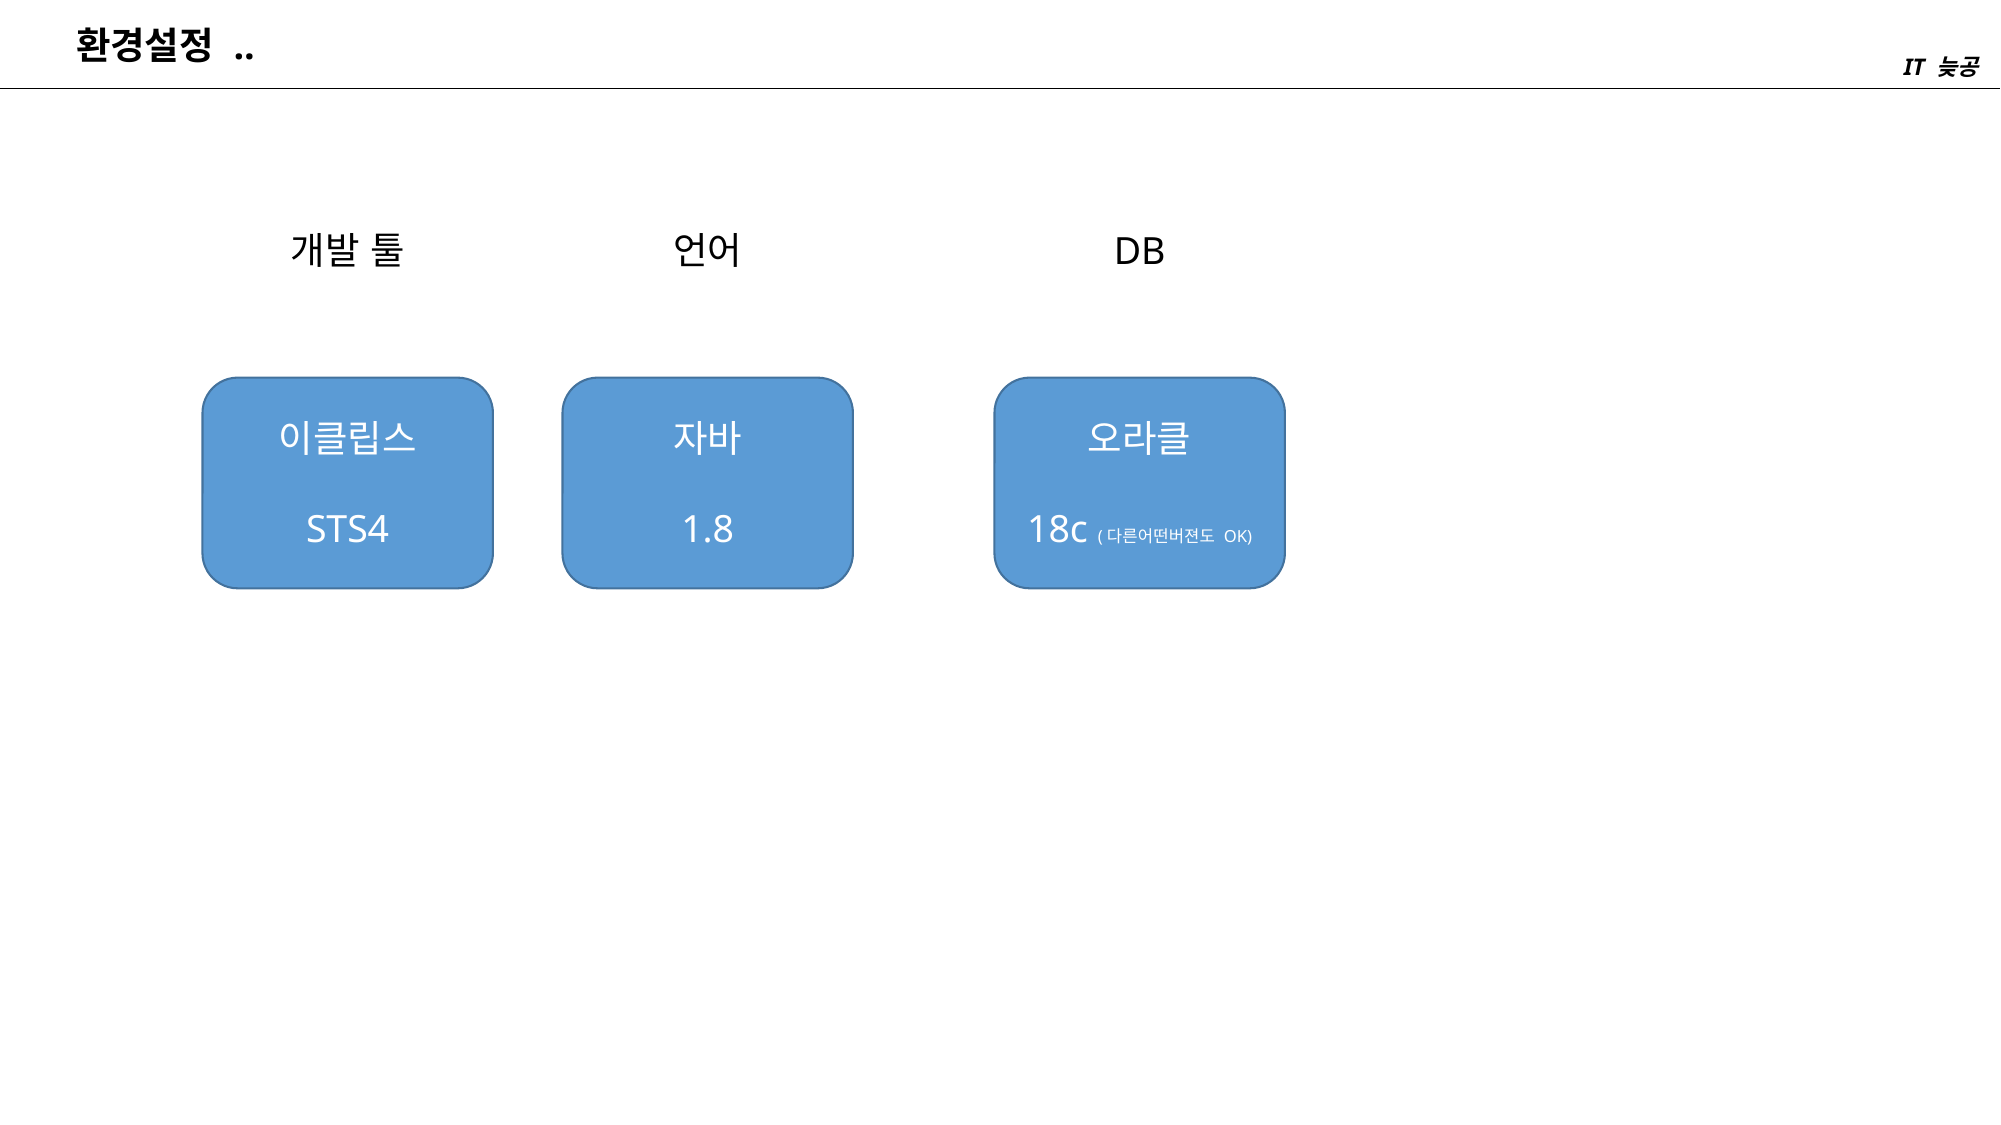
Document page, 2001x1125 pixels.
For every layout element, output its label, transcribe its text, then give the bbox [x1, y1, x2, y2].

text_box 언어 [658, 220, 758, 280]
text_box 이클립스 STS4 [201, 376, 494, 590]
text_box DB [1099, 220, 1181, 280]
text_box 개발 툴 [275, 220, 420, 280]
text_box 환경설정 .. [61, 14, 280, 75]
text_box IT 늦공 [1889, 45, 1994, 88]
text_box 오라클 18c (다른어떤버젼도 OK) [993, 376, 1286, 590]
text_box 자바 1.8 [561, 376, 854, 590]
